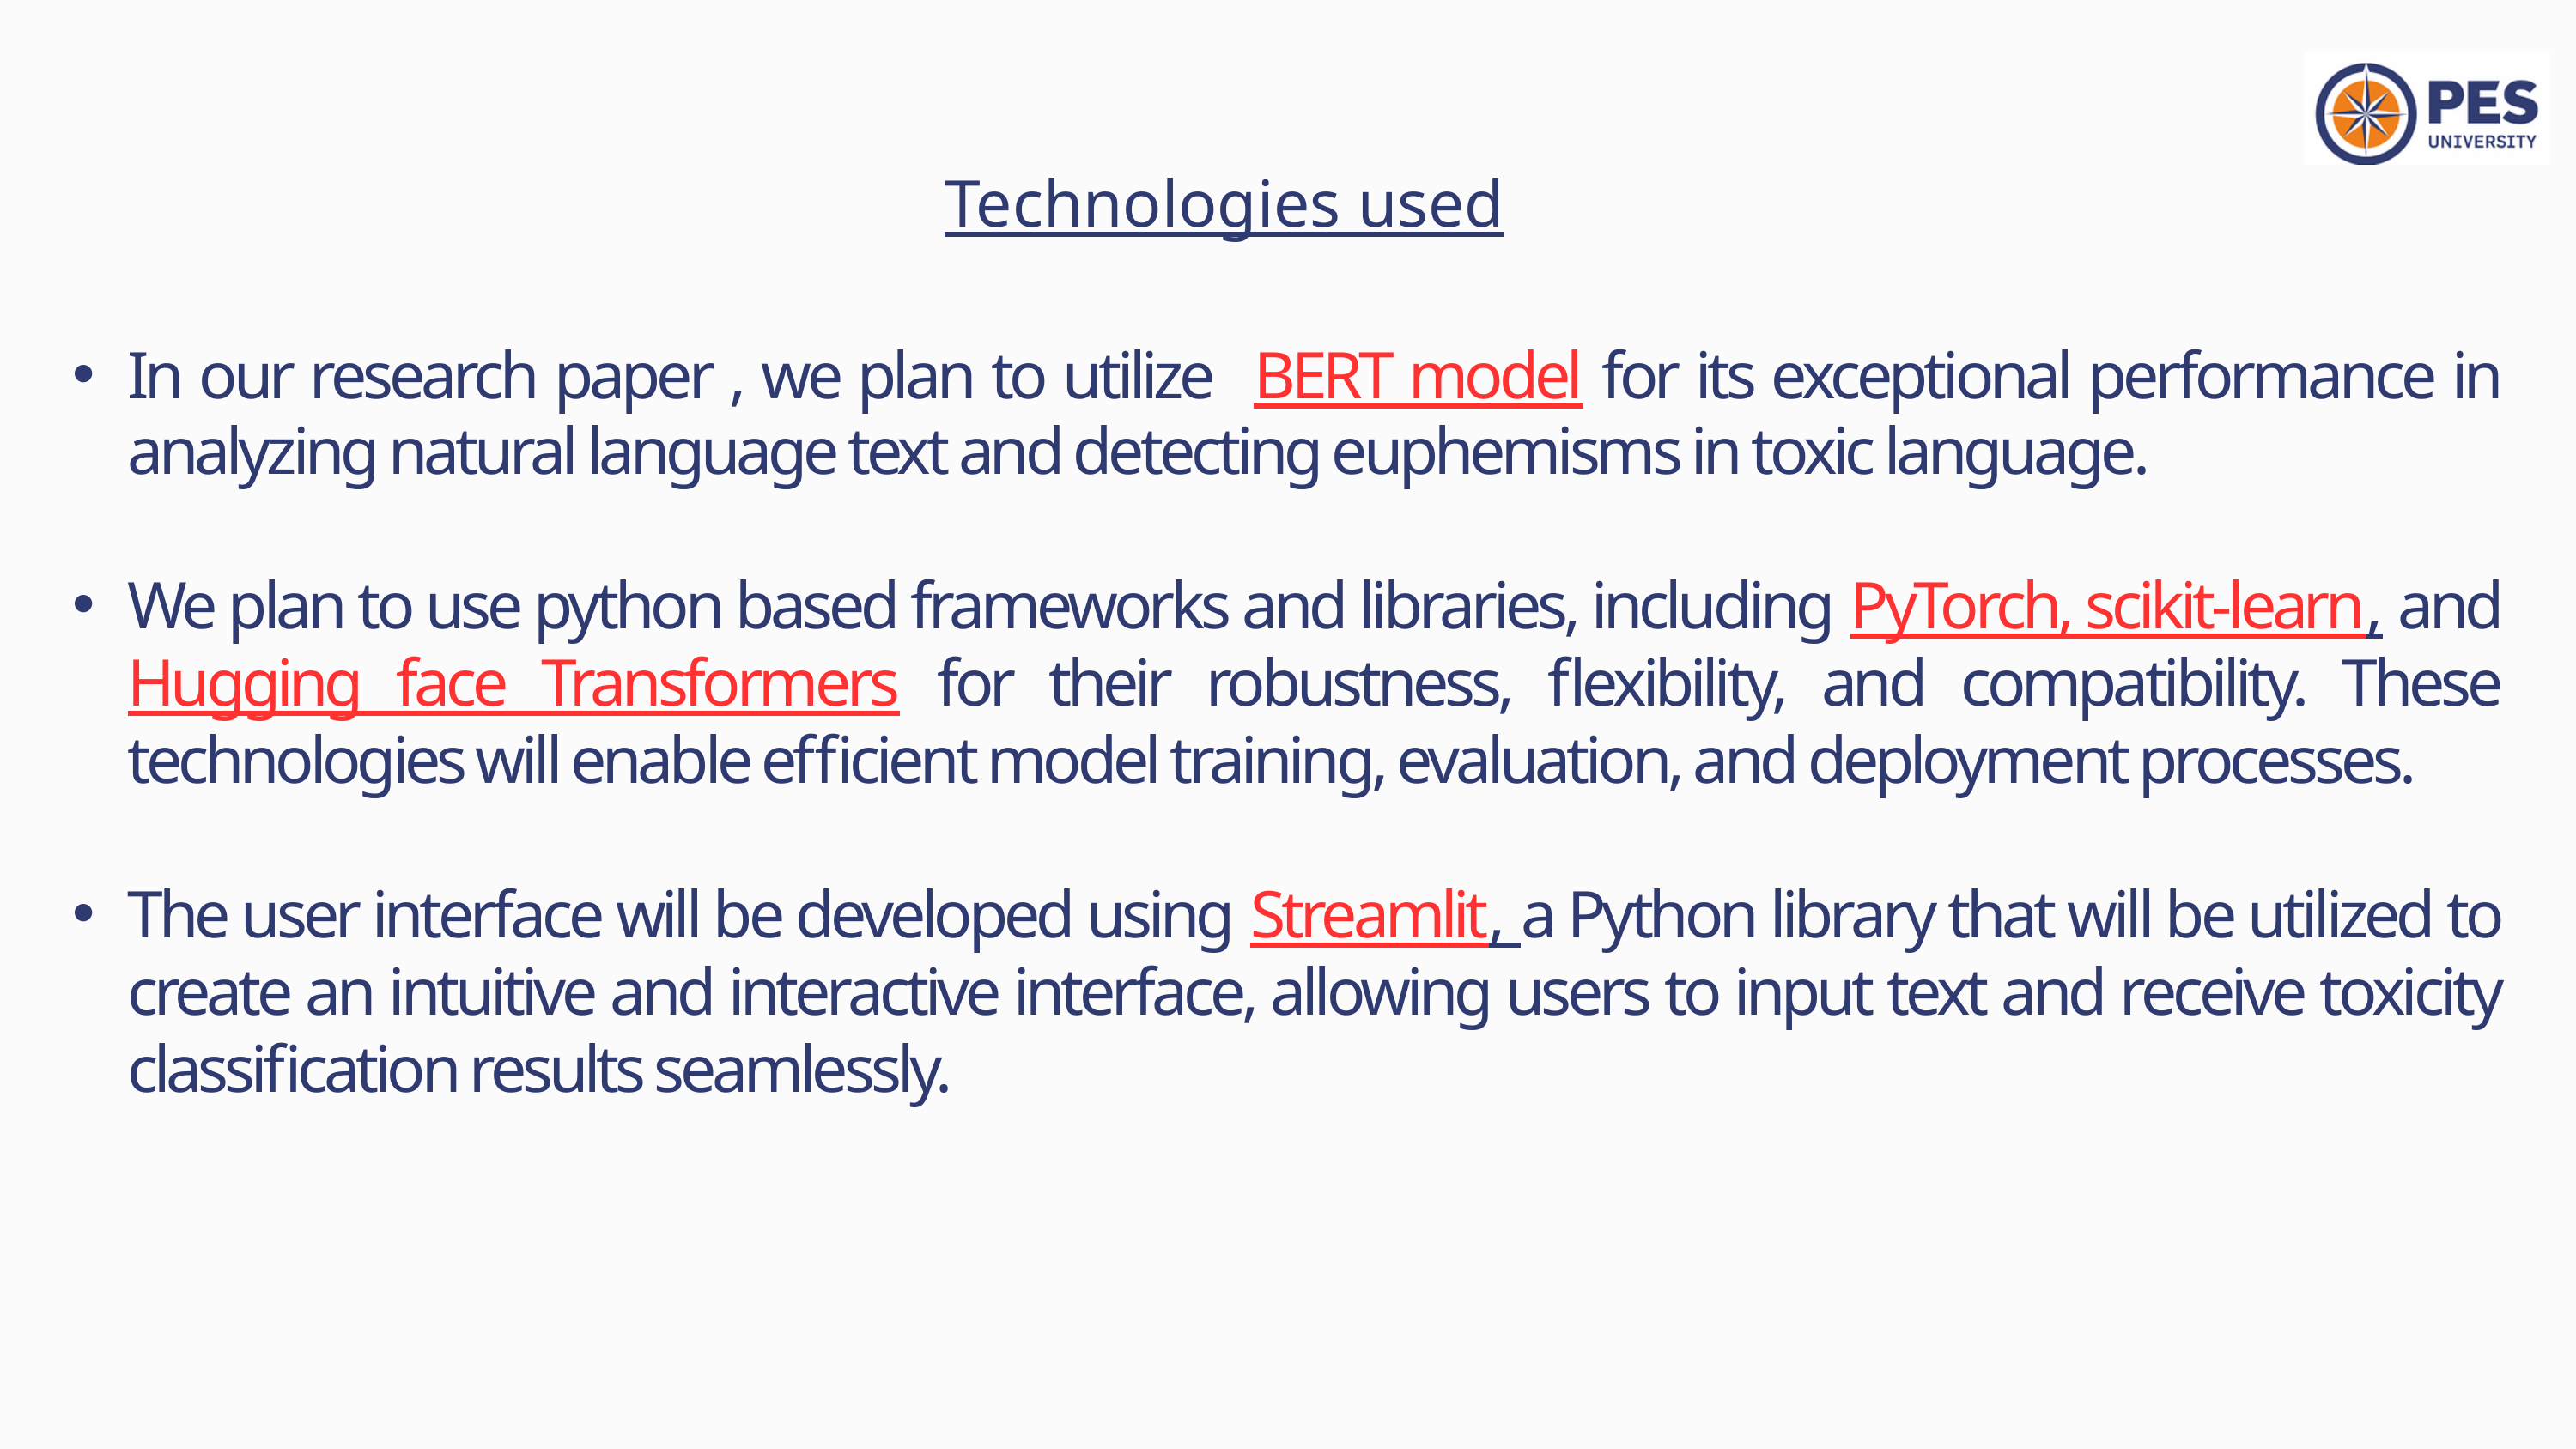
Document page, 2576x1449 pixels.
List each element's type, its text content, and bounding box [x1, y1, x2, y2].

text_box Technologies used [927, 162, 1523, 240]
text_box [2304, 51, 2550, 165]
text_box In our research paper , we plan to utilize BERT model for its exceptional performance in analyzing natural language text and detecting euphemisms in toxic language. We plan to use python based frameworks and libraries, including PyTorch, scikit-learn, and Hugging face Transformers for their robustness, flexibility, and compatibility. These technologies will enable efficient model training, evaluation, and deployment processes. The user interface will be developed using Streamlit, a Python library that will be utilized to create an intuitive and interactive interface, allowing users to input text and receive toxicity classification results seamlessly. [17, 336, 2500, 1106]
